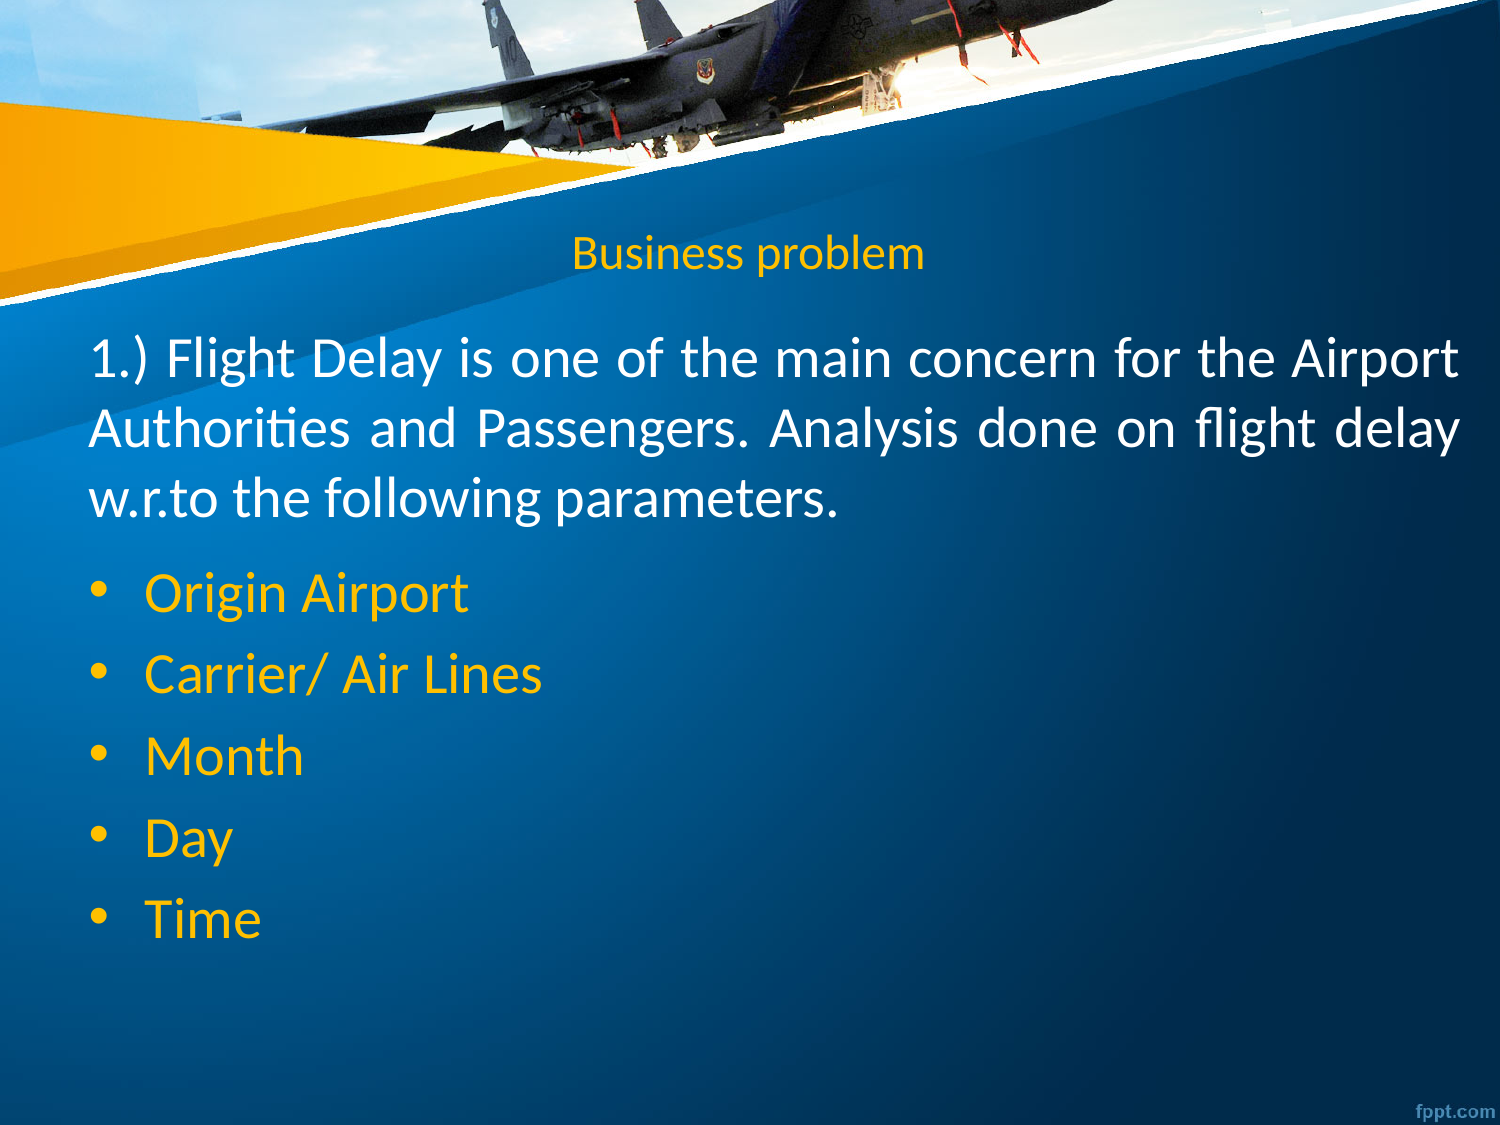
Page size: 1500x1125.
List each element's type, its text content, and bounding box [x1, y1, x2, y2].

list 1.) Flight Delay is one of the main concern for the Airport Authorities and Passengers. Analysis done on flight delay w.r.to the following parameters. Origin Airport Carrier/ Air Lines Month Day Time [73, 311, 1477, 1089]
title Business problem [73, 211, 1424, 287]
picture [0, 0, 1500, 1125]
